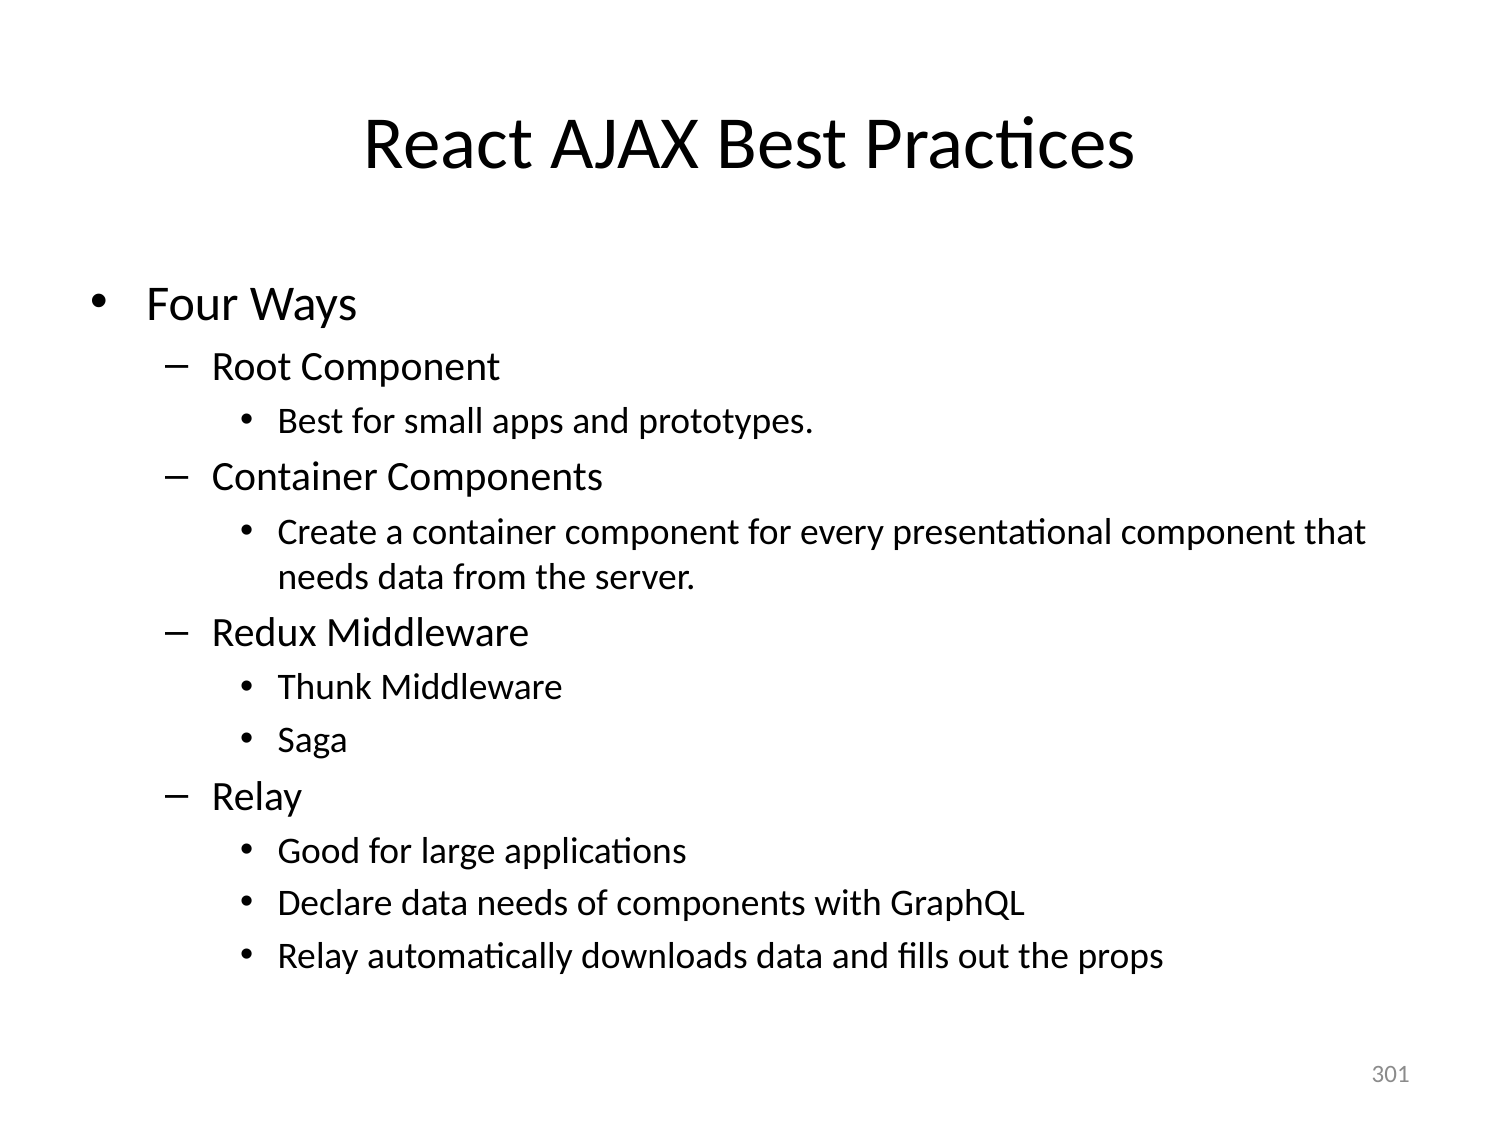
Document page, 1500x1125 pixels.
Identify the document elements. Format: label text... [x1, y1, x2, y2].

slide_number 301 [1074, 1042, 1425, 1103]
list Four Ways Root Component Best for small apps and prototypes. Container Components Create a container component for every presentational component that needs data from the server. Redux Middleware Thunk Middleware Saga Relay Good for large applications Declare data needs of components with GraphQL Relay automatically downloads data and fills out the props [75, 262, 1425, 1005]
title React AJAX Best Practices [75, 45, 1425, 233]
